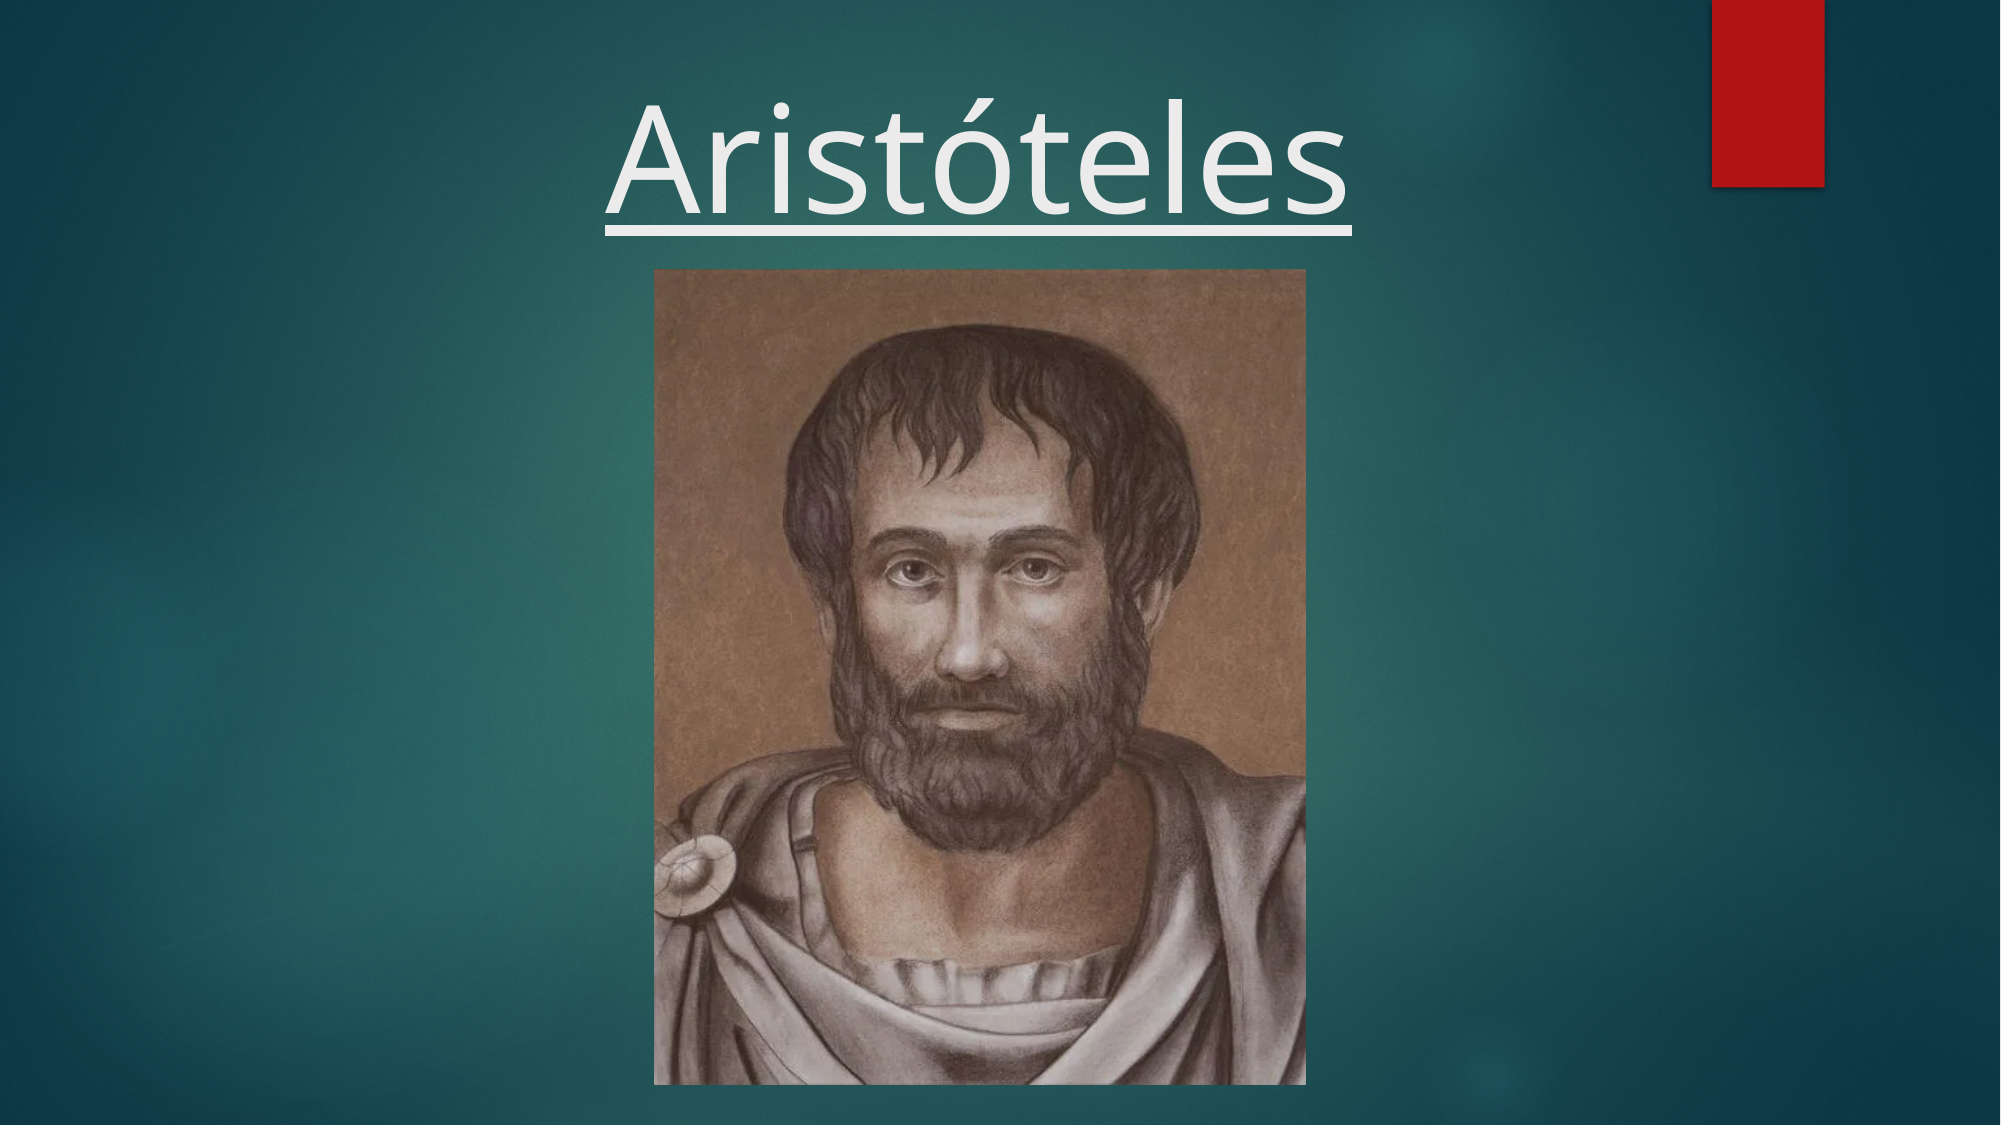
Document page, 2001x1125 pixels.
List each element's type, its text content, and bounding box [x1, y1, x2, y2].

picture [0, 0, 2001, 1125]
title Aristóteles [228, 0, 1729, 350]
